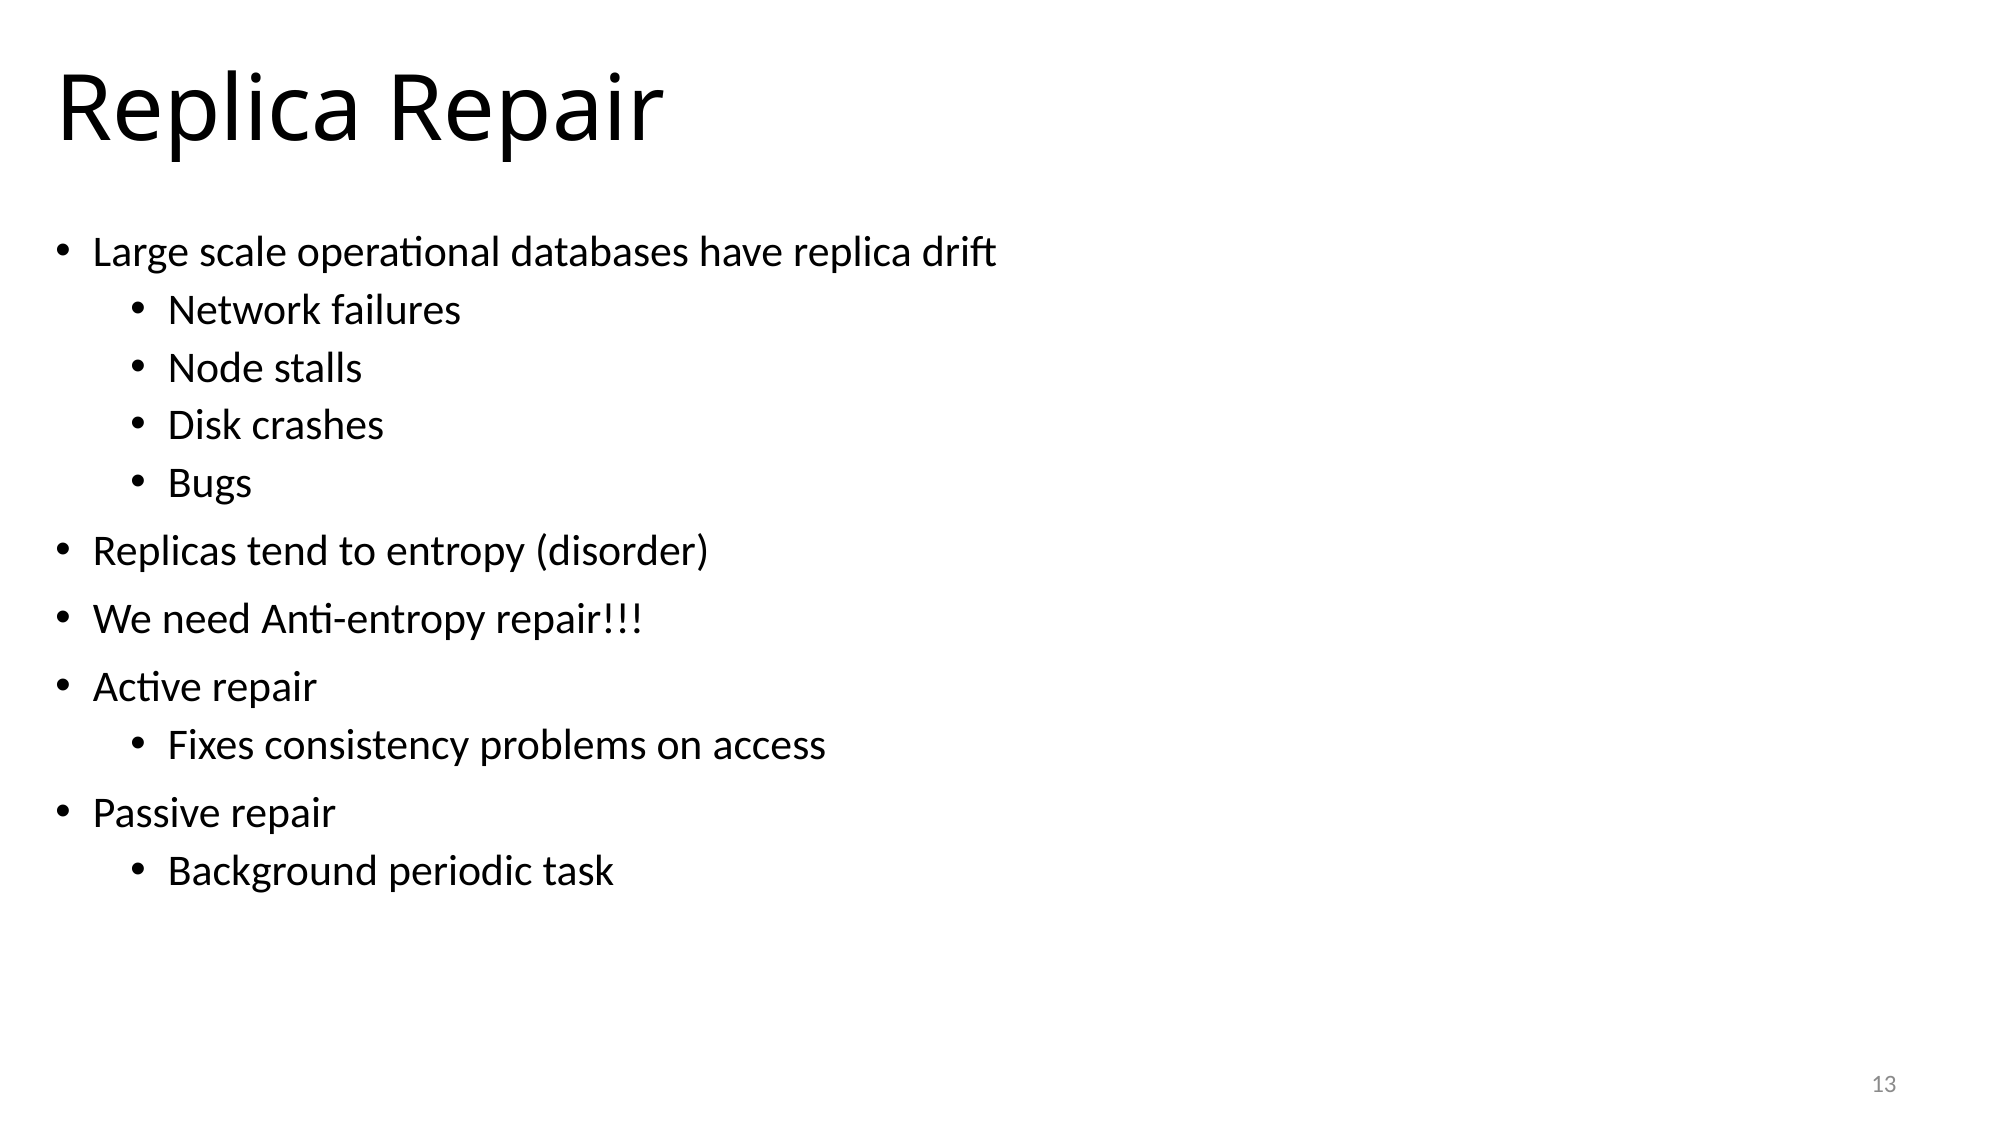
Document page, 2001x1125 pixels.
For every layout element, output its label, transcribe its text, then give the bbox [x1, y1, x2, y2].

title Replica Repair [40, 35, 1955, 187]
list Large scale operational databases have replica drift Network failures Node stalls Disk crashes Bugs Replicas tend to entropy (disorder) We need Anti-entropy repair!!! Active repair Fixes consistency problems on access Passive repair Background periodic task [40, 221, 1955, 1021]
